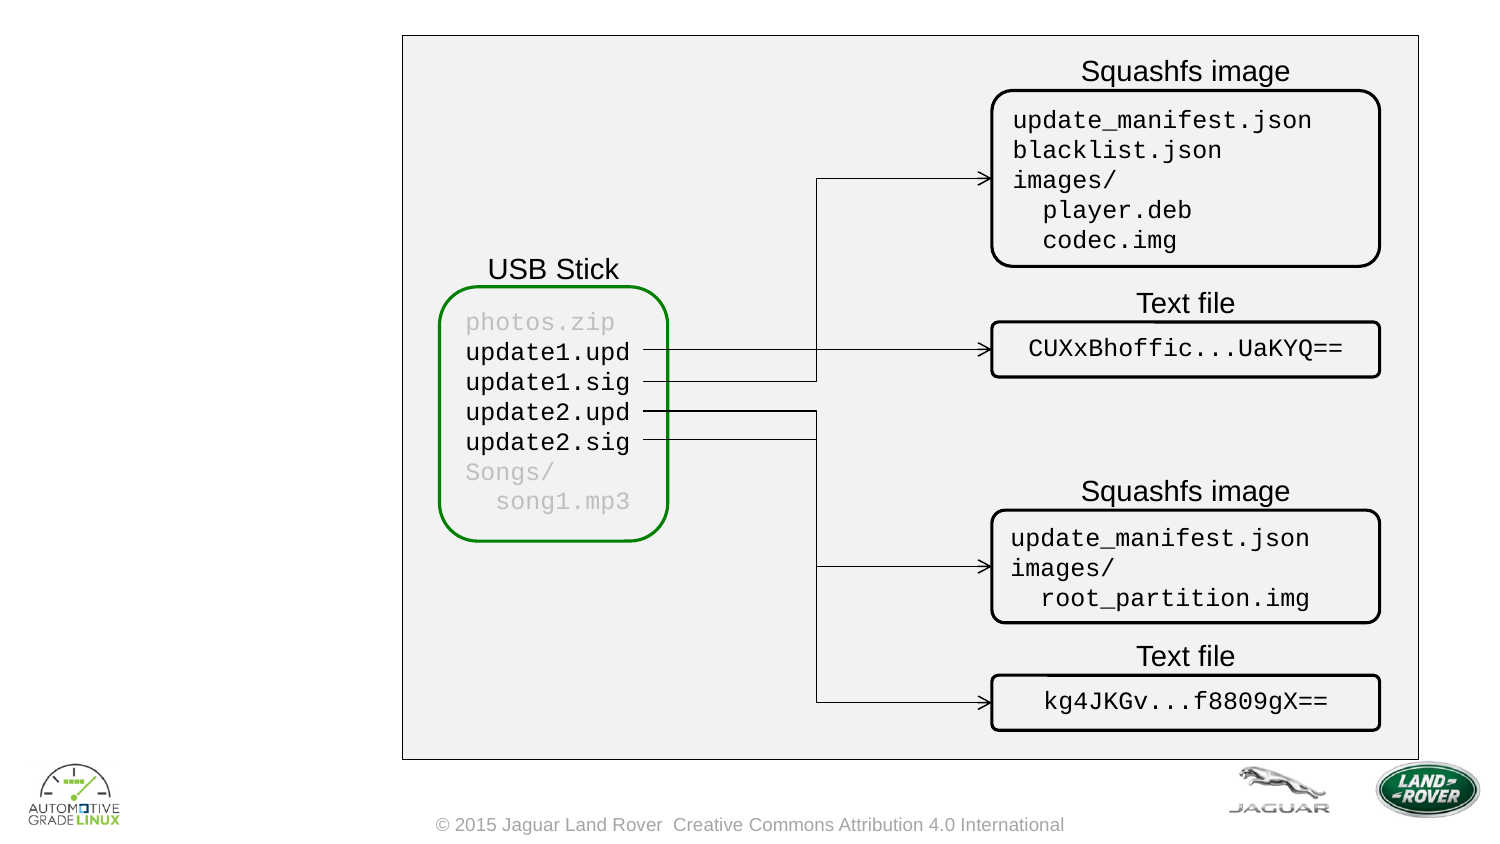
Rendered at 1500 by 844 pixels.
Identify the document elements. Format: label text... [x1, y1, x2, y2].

text_box Text file [1121, 276, 1251, 327]
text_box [642, 439, 993, 703]
text_box Text file [1121, 630, 1251, 680]
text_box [642, 349, 993, 382]
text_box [642, 178, 993, 348]
text_box [400, 33, 1420, 761]
text_box update_manifest.json blacklist.json images/ player.deb codec.img [989, 88, 1382, 269]
text_box update_manifest.json images/ root_partition.img [998, 508, 1382, 625]
picture [1195, 760, 1488, 820]
text_box photos.zip update1.upd update1.sig update2.upd update2.sig Songs/ song1.mp3 [437, 285, 670, 544]
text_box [642, 410, 993, 438]
text_box USB Stick [472, 242, 635, 293]
picture [27, 763, 120, 825]
text_box Squashfs image [1065, 45, 1306, 95]
text_box kg4JKGv...f8809gX== [989, 673, 1382, 733]
text_box Squashfs image [1065, 464, 1306, 515]
text_box CUXxBhoffic...UaKYQ== [998, 319, 1382, 380]
